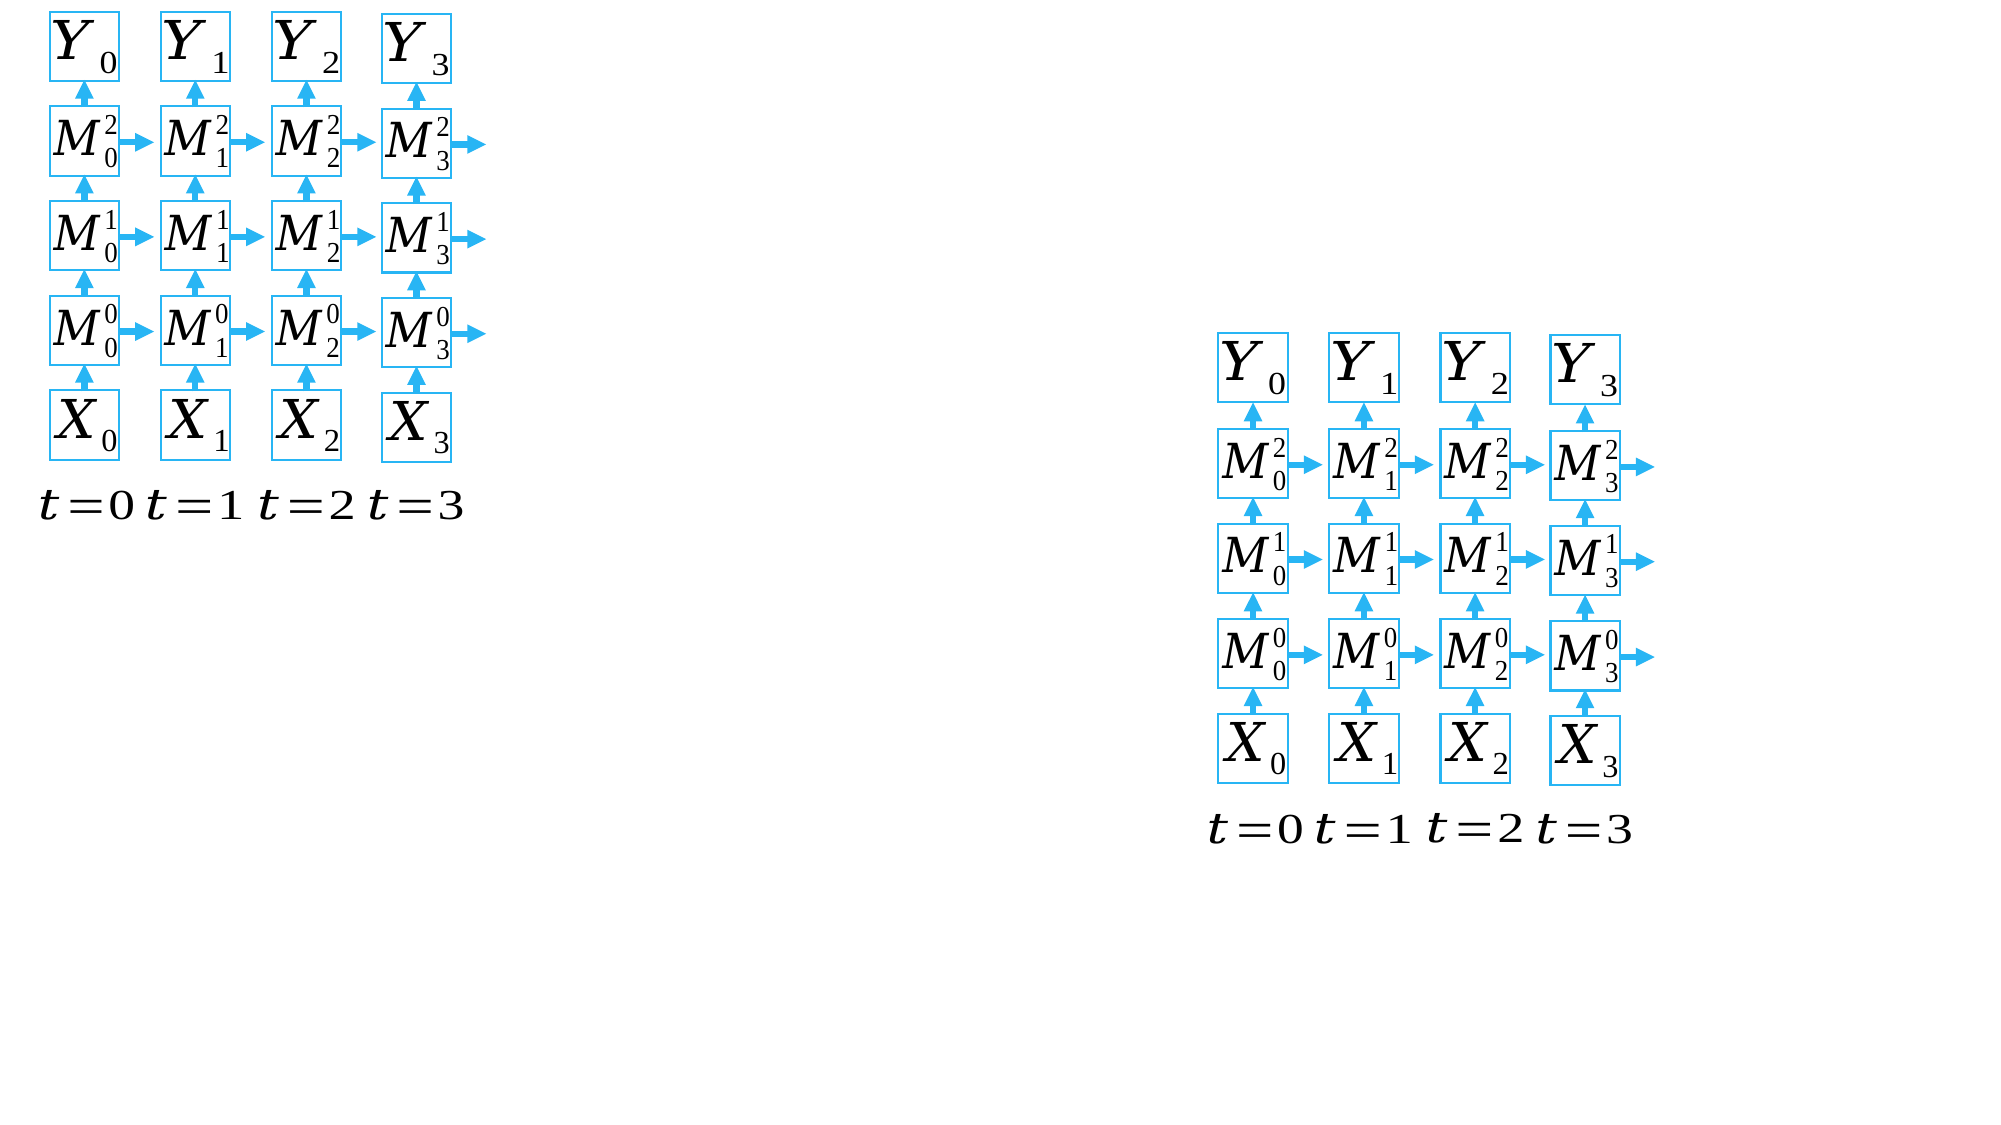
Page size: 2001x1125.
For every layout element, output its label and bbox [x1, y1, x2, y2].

text_box [1219, 500, 1655, 595]
text_box [37, 12, 145, 531]
text_box [366, 14, 487, 530]
text_box [145, 12, 265, 531]
text_box [1219, 333, 1655, 500]
text_box [1219, 595, 1655, 785]
text_box [256, 12, 377, 530]
